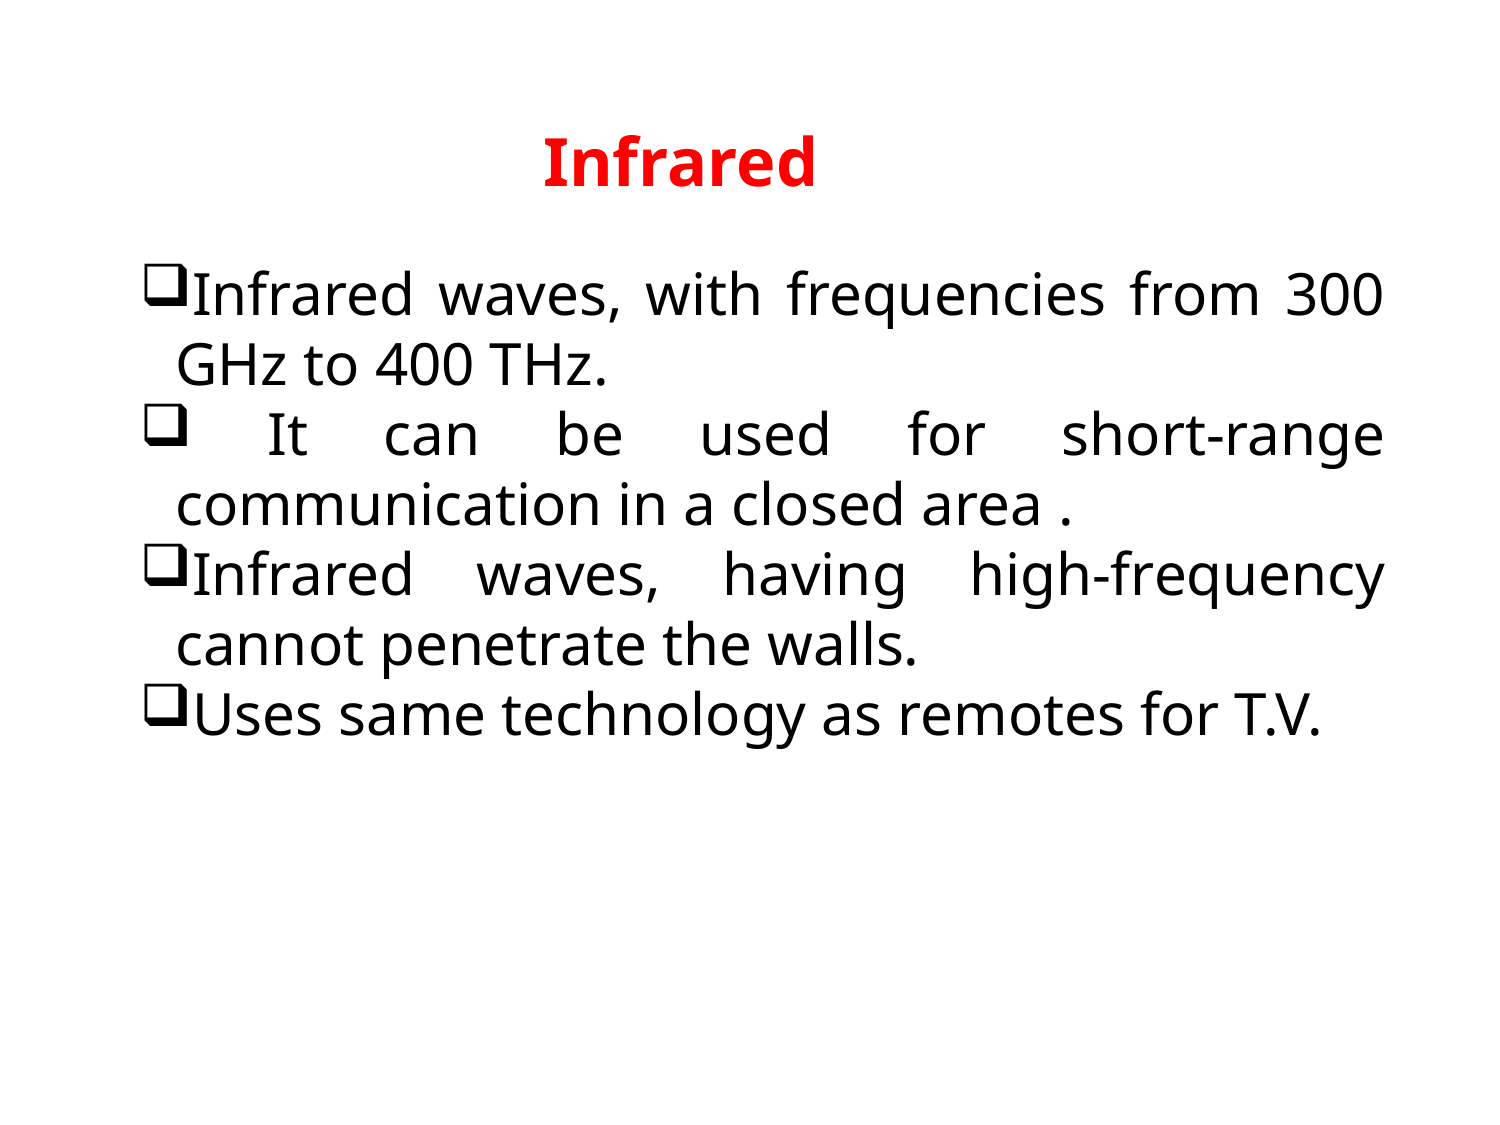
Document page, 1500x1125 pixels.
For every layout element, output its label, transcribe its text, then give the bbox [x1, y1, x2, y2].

text_box Infrared [528, 112, 834, 208]
text_box Infrared waves, with frequencies from 300 GHz to 400 THz. It can be used for short-range communication in a closed area . Infrared waves, having high-frequency cannot penetrate the walls. Uses same technology as remotes for T.V. [124, 249, 1400, 755]
